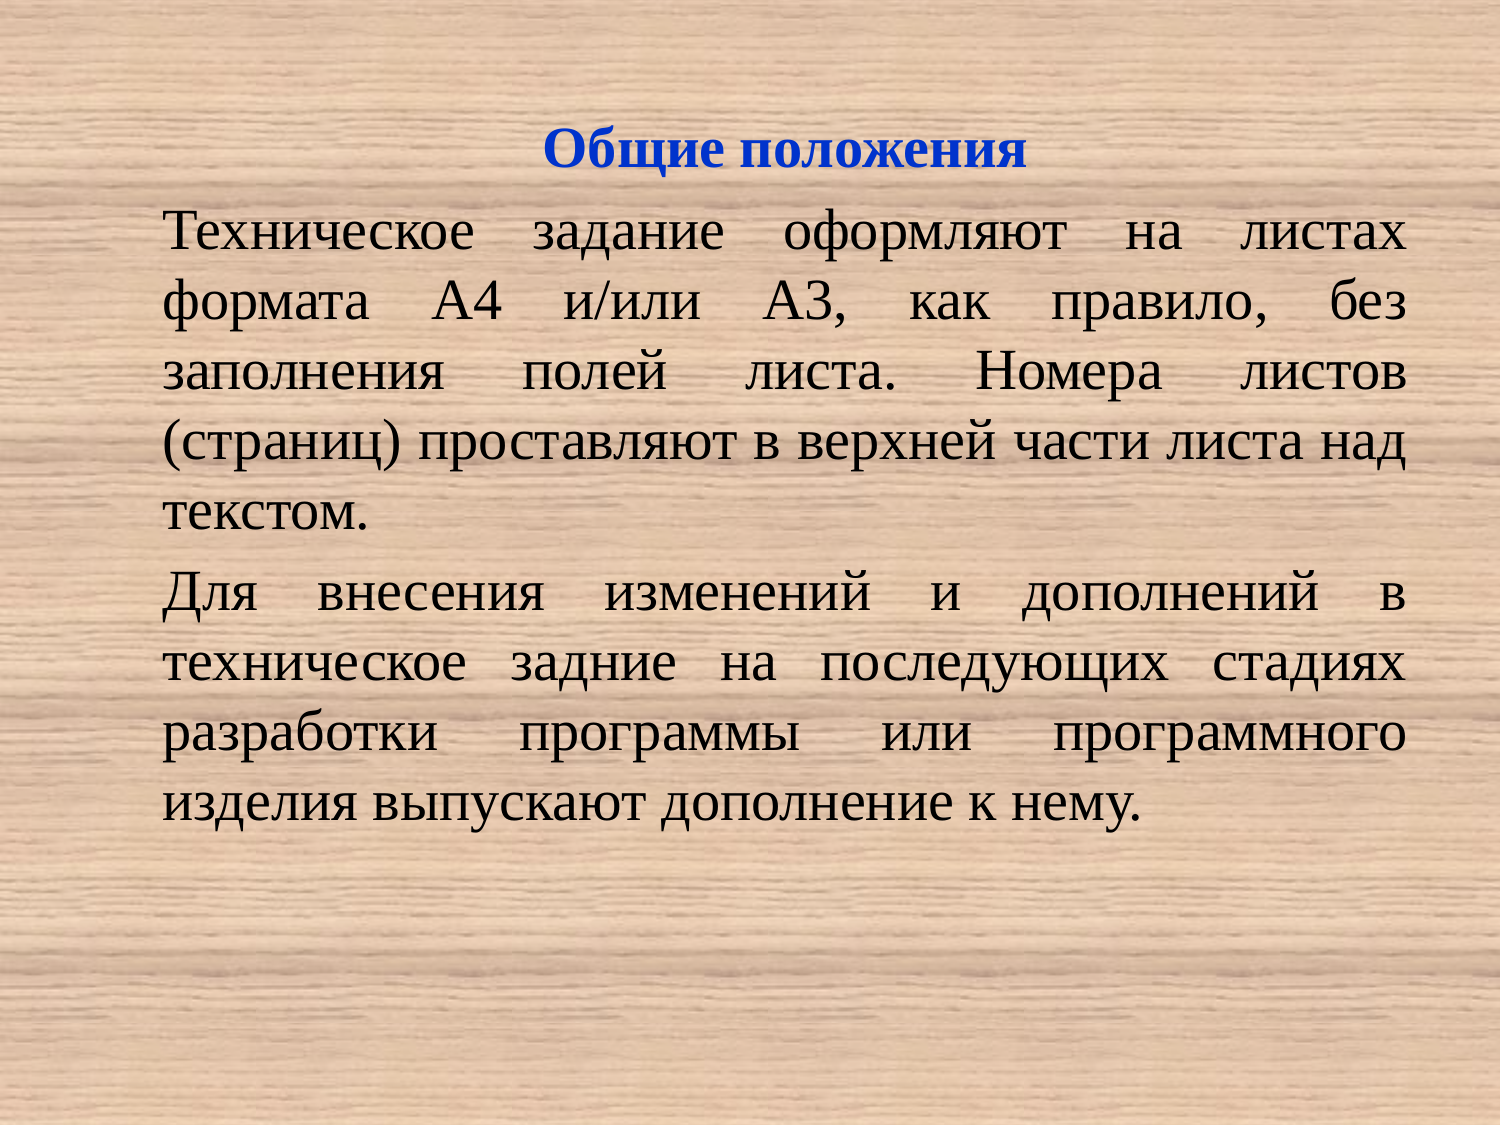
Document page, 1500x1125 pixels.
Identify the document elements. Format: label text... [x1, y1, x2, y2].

subtitle Общие положения Техническое задание оформляют на листах формата А4 и/или А3, как правило, без заполнения полей листа. Номера листов (страниц) проставляют в верхней части листа над текстом. Для внесения изменений и дополнений в техническое задние на последующих стадиях разработки программы или программного изделия выпускают дополнение к нему. [147, 101, 1424, 1024]
